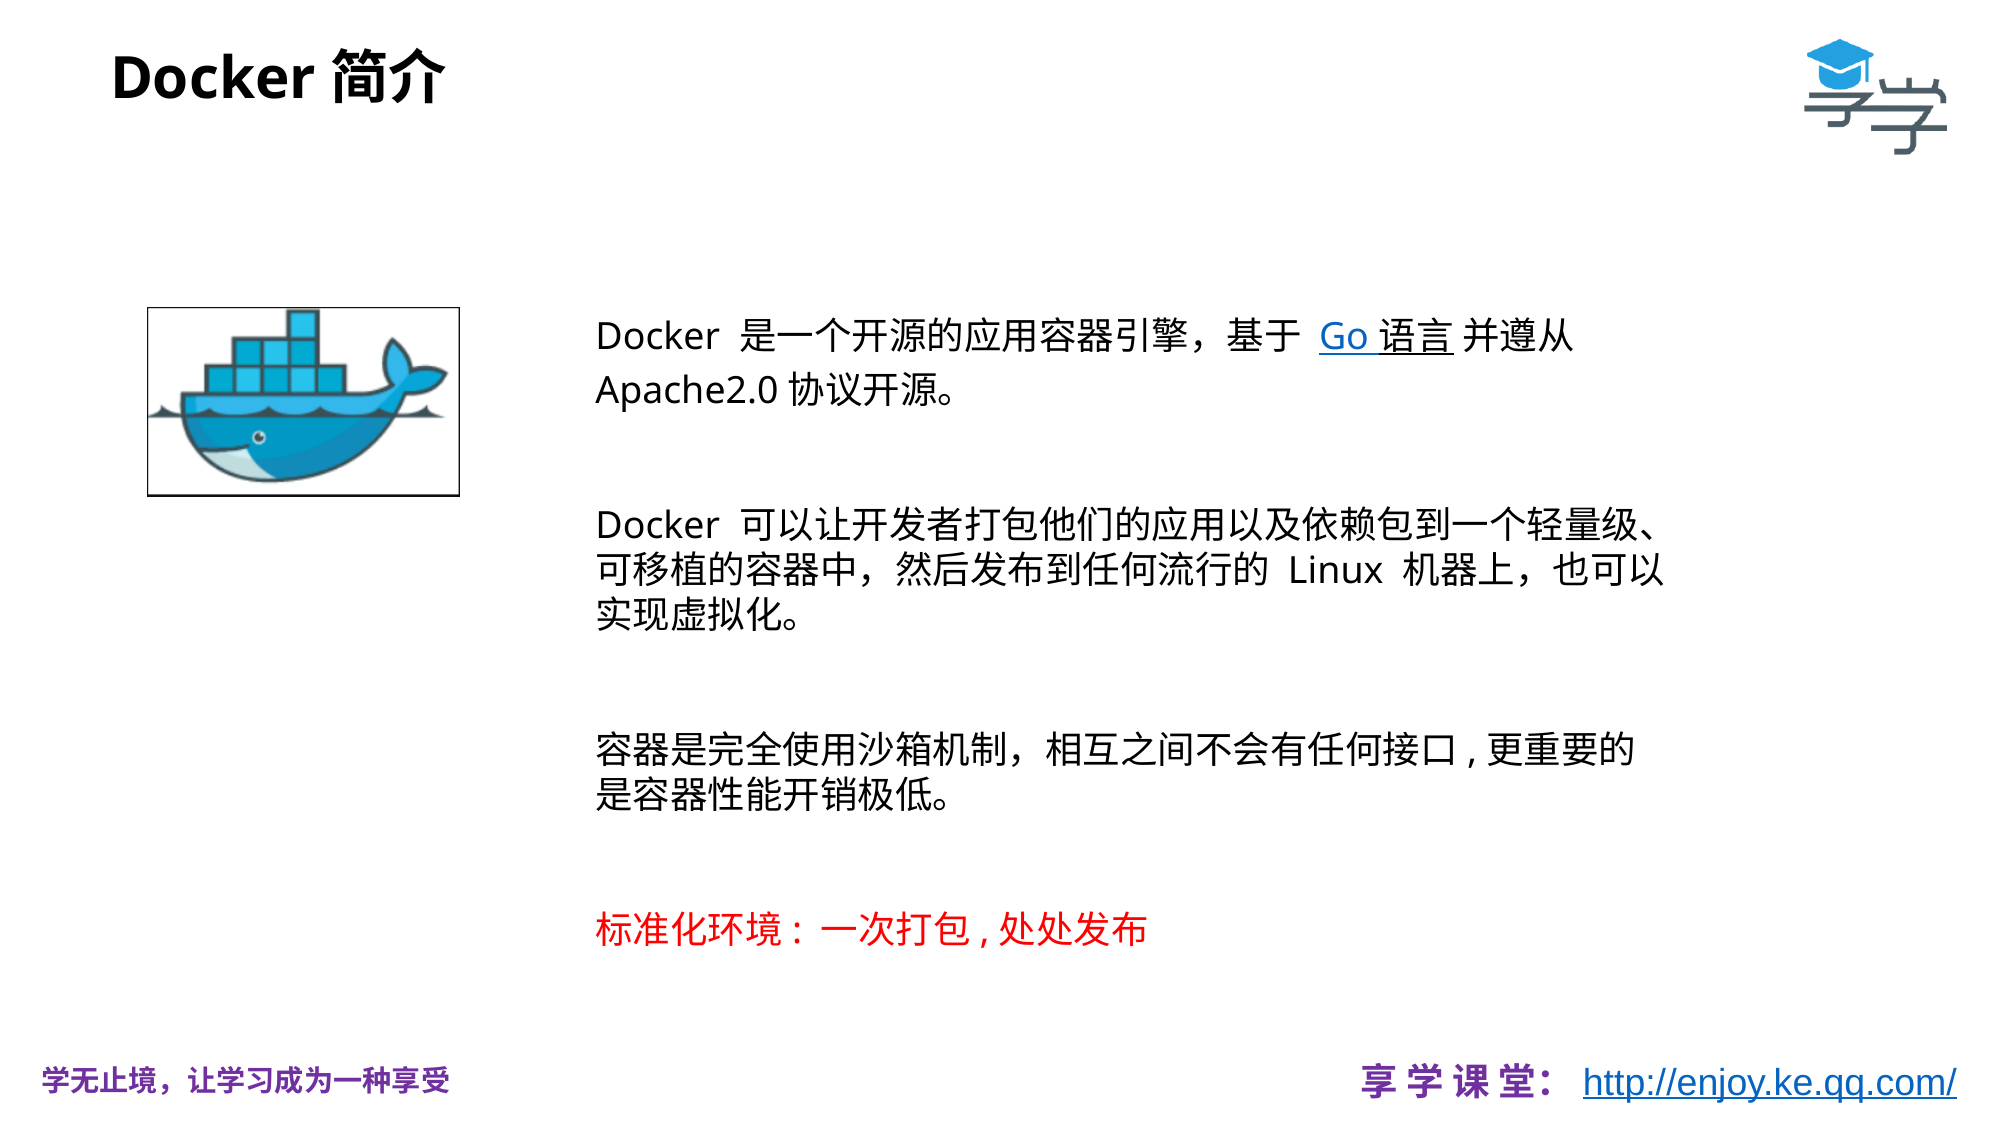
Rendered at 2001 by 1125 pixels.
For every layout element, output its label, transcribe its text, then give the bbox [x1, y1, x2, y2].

picture [147, 307, 460, 497]
text_box Docker简介 [95, 32, 462, 118]
text_box Docker 是一个开源的应用容器引擎，基于 Go 语言 并遵从Apache2.0协议开源。 Docker 可以让开发者打包他们的应用以及依赖包到一个轻量级、可移植的容器中，然后发布到任何流行的 Linux 机器上，也可以实现虚拟化。 容器是完全使用沙箱机制，相互之间不会有任何接口,更重要的是容器性能开销极低。 标准化环境: 一次打包,处处发布 [580, 304, 1680, 959]
picture [1799, 20, 1952, 173]
